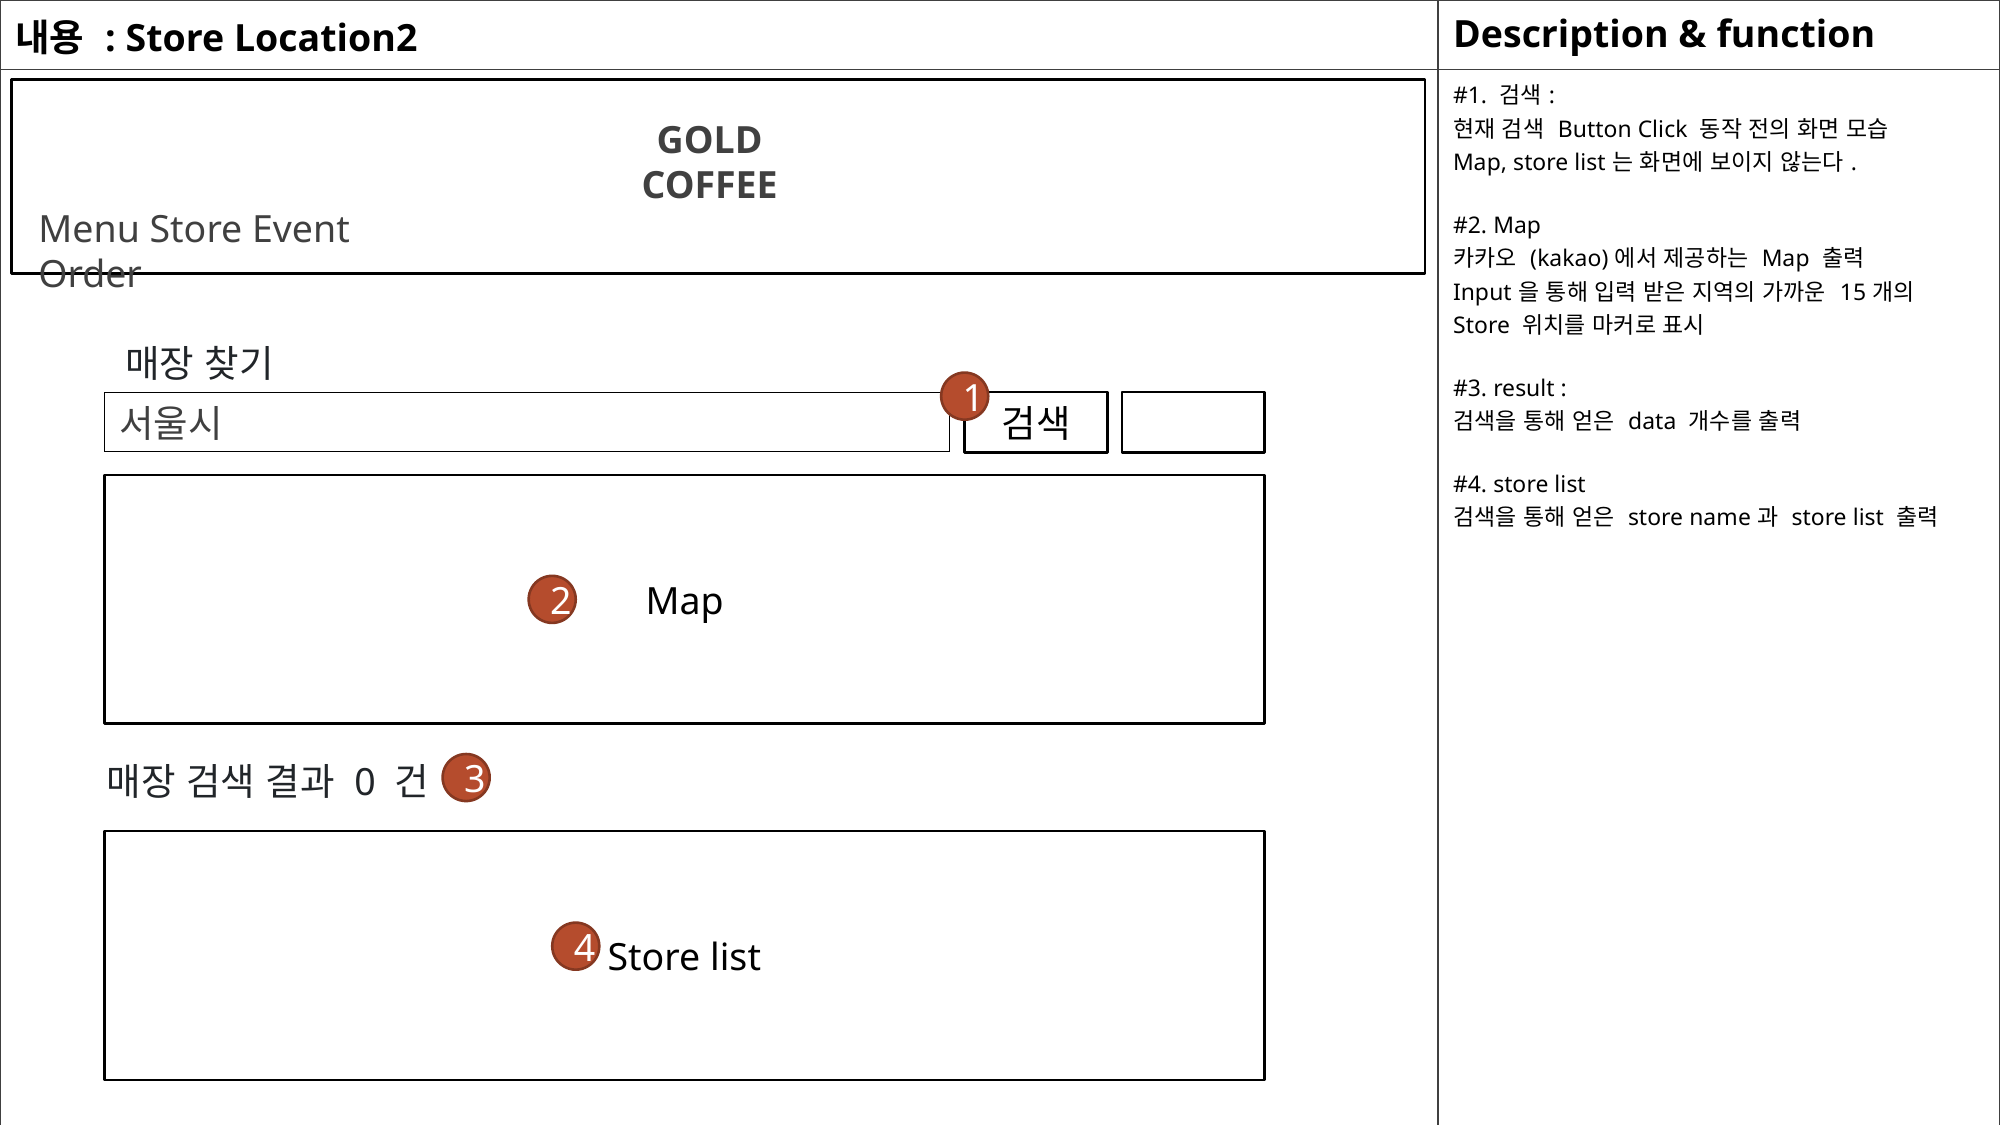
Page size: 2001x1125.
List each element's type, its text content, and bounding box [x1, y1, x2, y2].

text_box Map [103, 474, 1266, 725]
text_box Menu Store Event Order [23, 198, 443, 303]
text_box [10, 78, 1426, 275]
table_cell [1, 70, 1437, 1125]
text_box 서울시 [104, 392, 950, 452]
table_header 내용 : Store Location2 [1, 1, 1437, 69]
table_header Description & function [1439, 1, 1999, 69]
text_box 4 [550, 921, 601, 971]
text_box GOLD COFFEE [500, 109, 920, 214]
text_box 3 [441, 752, 491, 803]
text_box 매장 검색 결과 0 건 [92, 750, 444, 811]
text_box 매장 찾기 [110, 332, 289, 392]
table_cell #1. 검색: 현재 검색 Button Click 동작 전의 화면 모습 Map, store list는 화면에 보이지 않는다. #2. Map 카카오 (kakao)에서 제공하는 Map 출력 Input을 통해 입력 받은 지역의 가까운 15개의 Store 위치를 마커로 표시 #3. result : 검색을 통해 얻은 data 개수를 출력 #4. store list 검색을 통해 얻은 store name과 store list 출력 [1439, 70, 1999, 1125]
text_box Store list [103, 830, 1266, 1081]
text_box [1121, 391, 1266, 454]
text_box 1 [939, 371, 990, 422]
text_box 2 [527, 574, 578, 625]
text_box 검색 [963, 391, 1109, 454]
